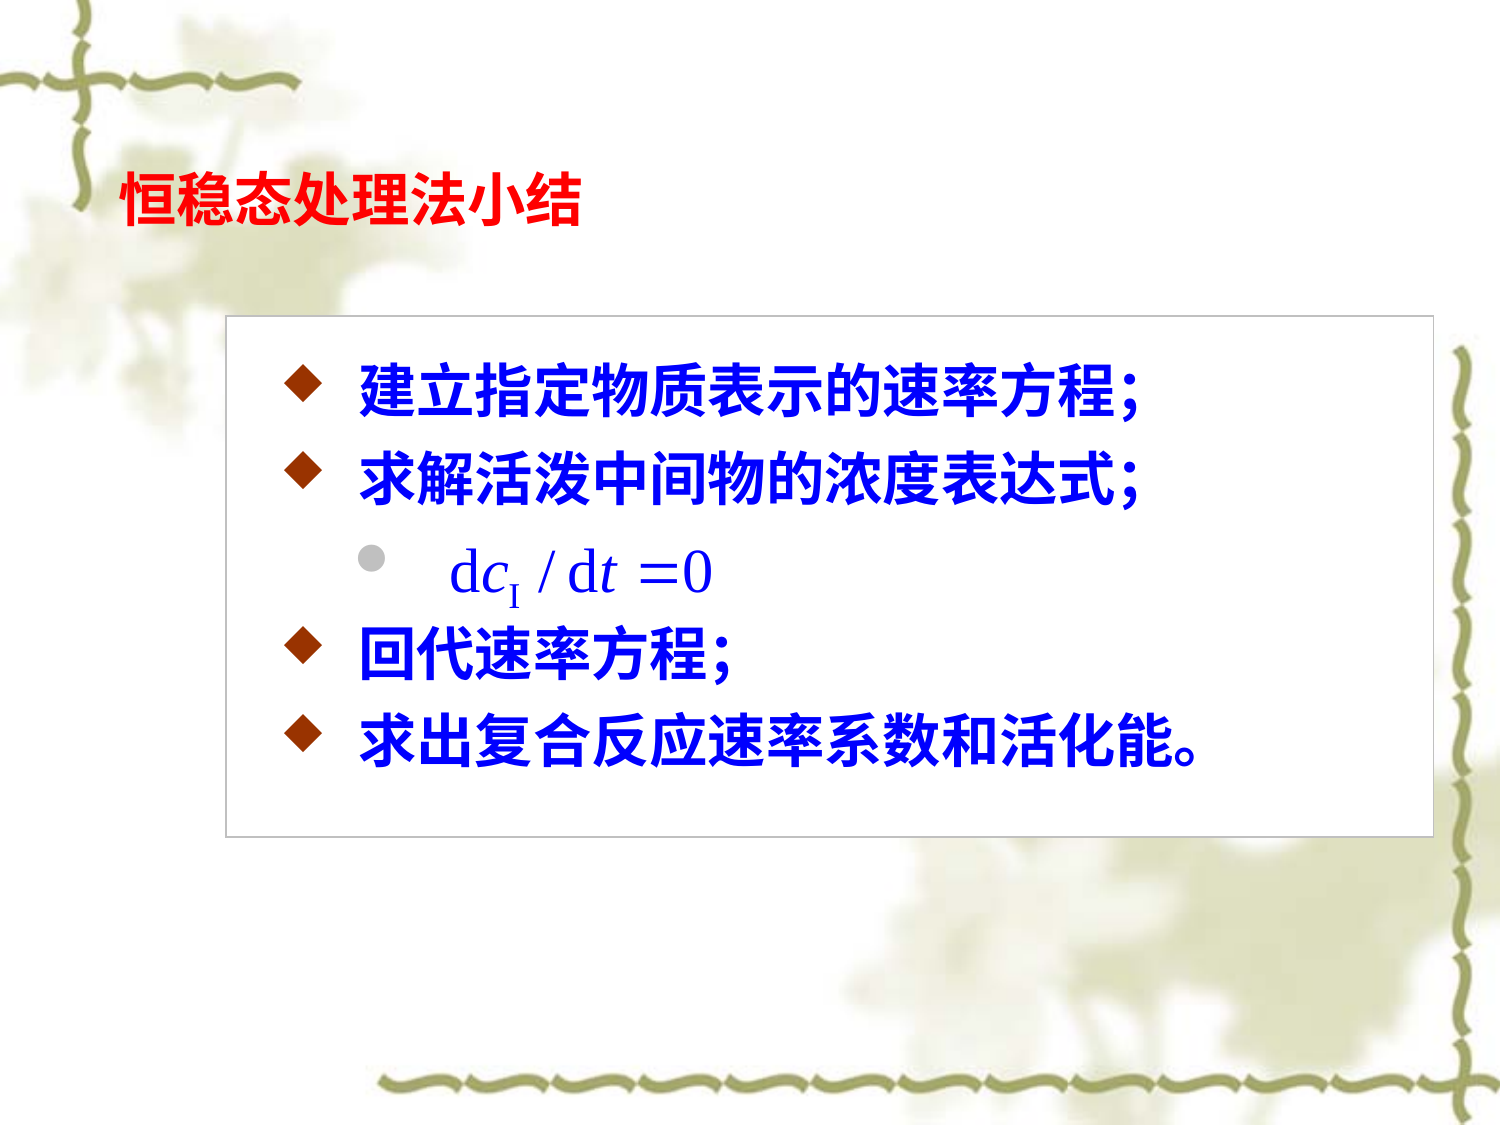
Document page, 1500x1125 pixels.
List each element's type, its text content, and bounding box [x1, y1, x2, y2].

picture [0, 0, 1500, 1125]
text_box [225, 315, 1434, 838]
text_box 恒稳态处理法小结 [103, 156, 1397, 241]
